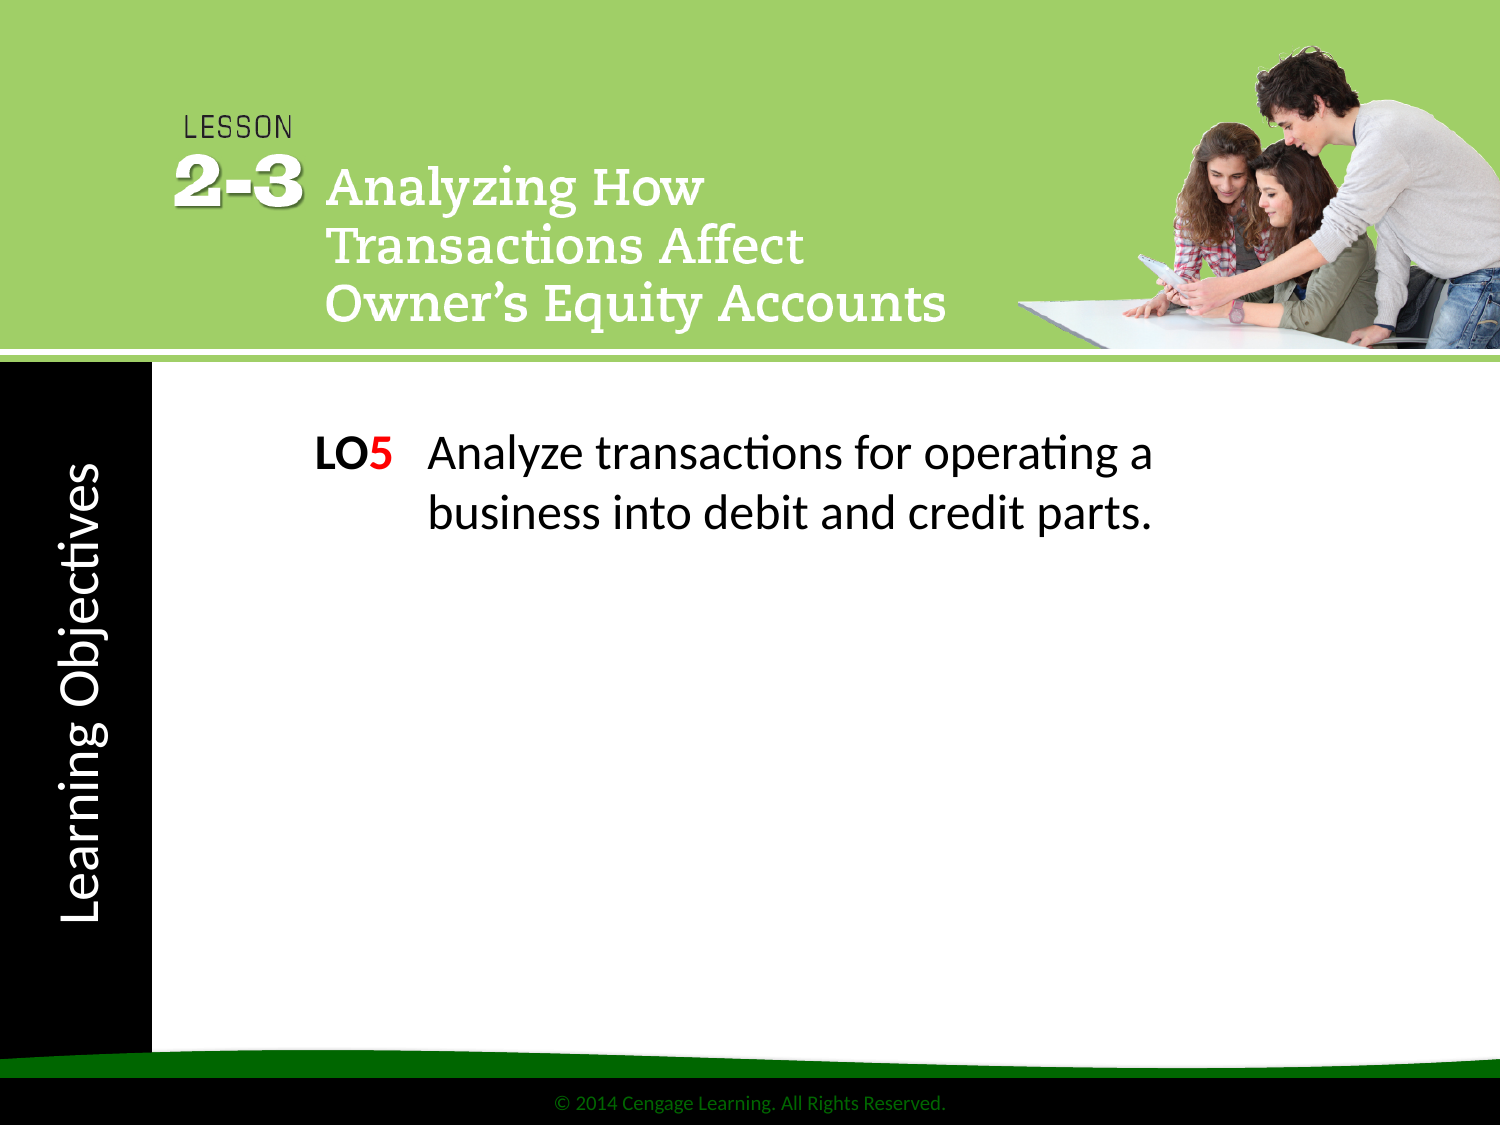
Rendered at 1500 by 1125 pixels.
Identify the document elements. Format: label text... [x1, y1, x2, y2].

picture [0, 0, 1500, 362]
text_box [0, 1050, 1500, 1078]
text_box © 2014 Cengage Learning. All Rights Reserved. [0, 1078, 1500, 1125]
text_box Learning Objectives [0, 370, 152, 1058]
text_box LO5 Analyze transactions for operating a business into debit and credit parts. [299, 412, 1350, 548]
